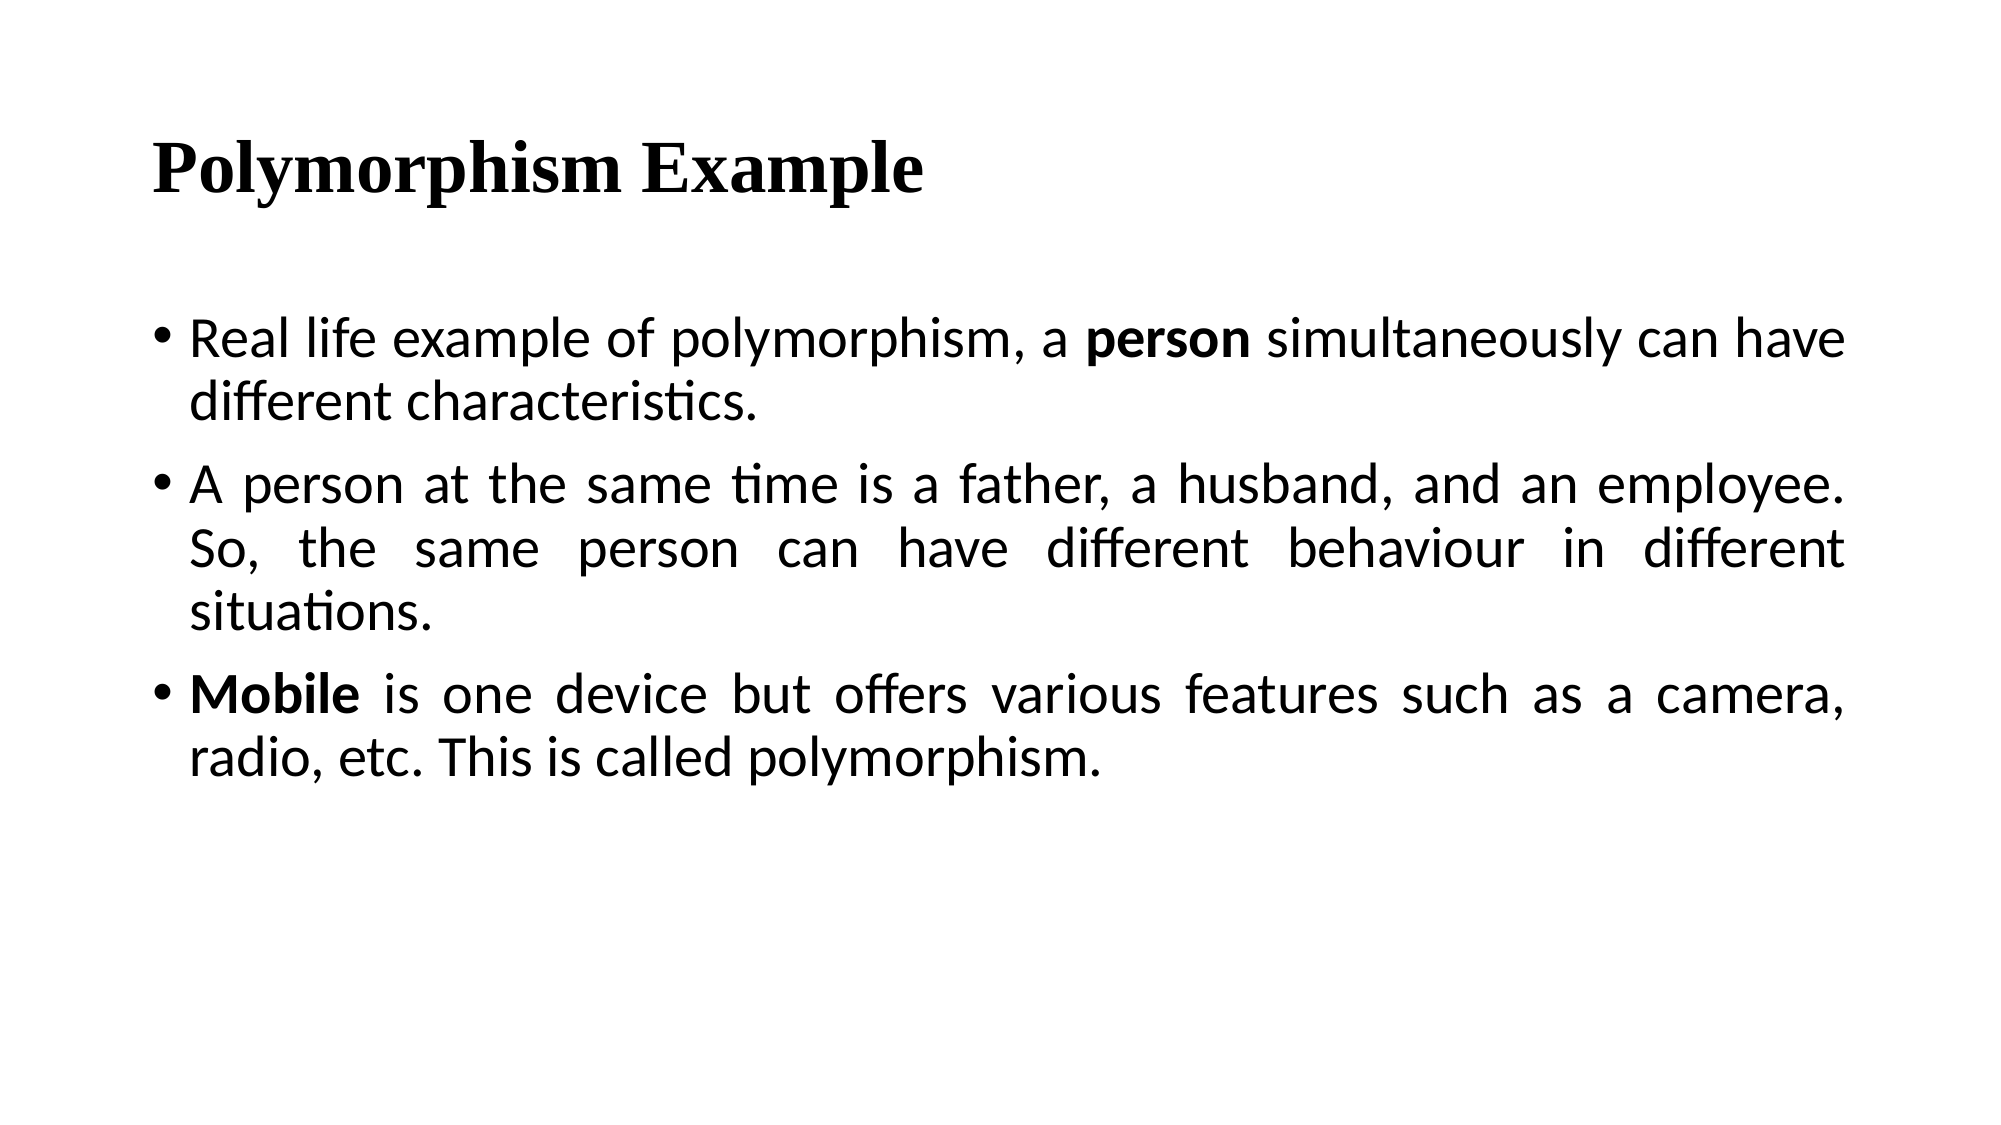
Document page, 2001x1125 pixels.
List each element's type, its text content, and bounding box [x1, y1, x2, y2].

title Polymorphism Example [137, 59, 1863, 278]
list Real life example of polymorphism, a person simultaneously can have different characteristics. A person at the same time is a father, a husband, and an employee. So, the same person can have different behaviour in different situations. Mobile is one device but offers various features such as a camera, radio, etc. This is called polymorphism. [137, 299, 1863, 1014]
